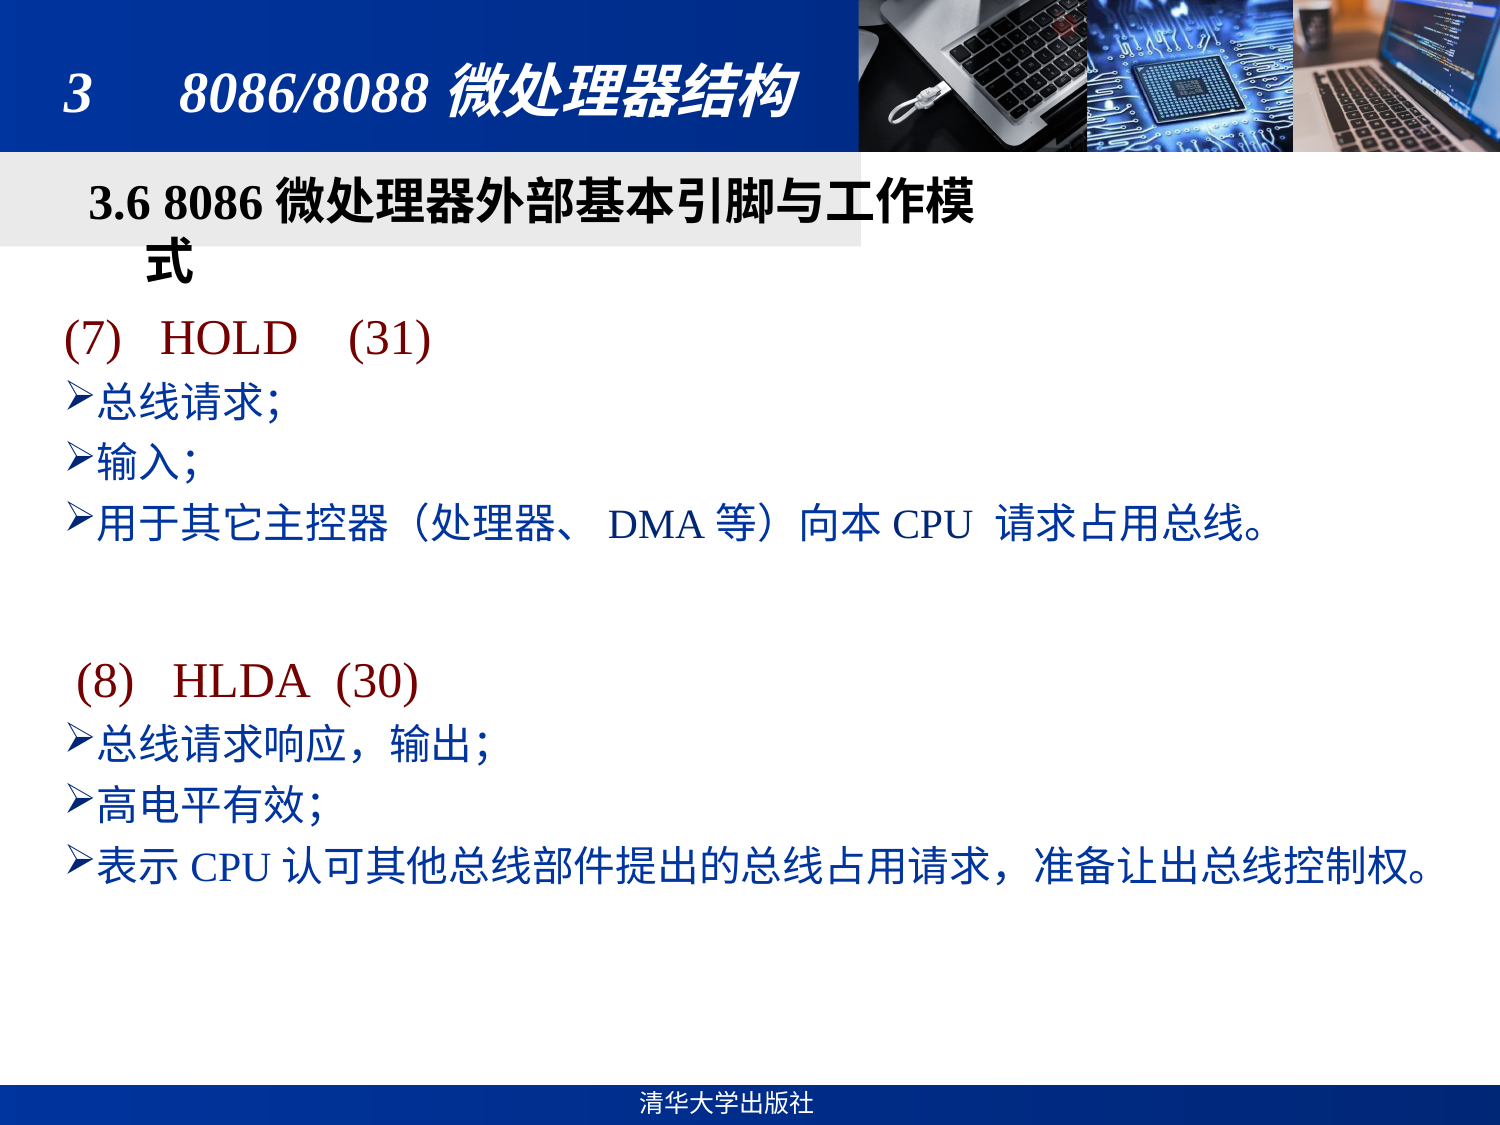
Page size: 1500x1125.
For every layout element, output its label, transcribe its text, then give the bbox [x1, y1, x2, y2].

text_box (8) HLDA (30) 总线请求响应，输出； 高电平有效； 表示CPU认可其他总线部件提出的总线占用请求，准备让出总线控制权。 [48, 609, 1435, 1023]
list 3.6 8086微处理器外部基本引脚与工作模式 [73, 162, 1031, 258]
text_box (7) HOLD (31) 总线请求； 输入； 用于其它主控器（处理器、DMA等）向本CPU 请求占用总线。 [48, 267, 1435, 609]
picture [858, 0, 1500, 152]
title 3 8086/8088微处理器结构 [48, 47, 1062, 140]
